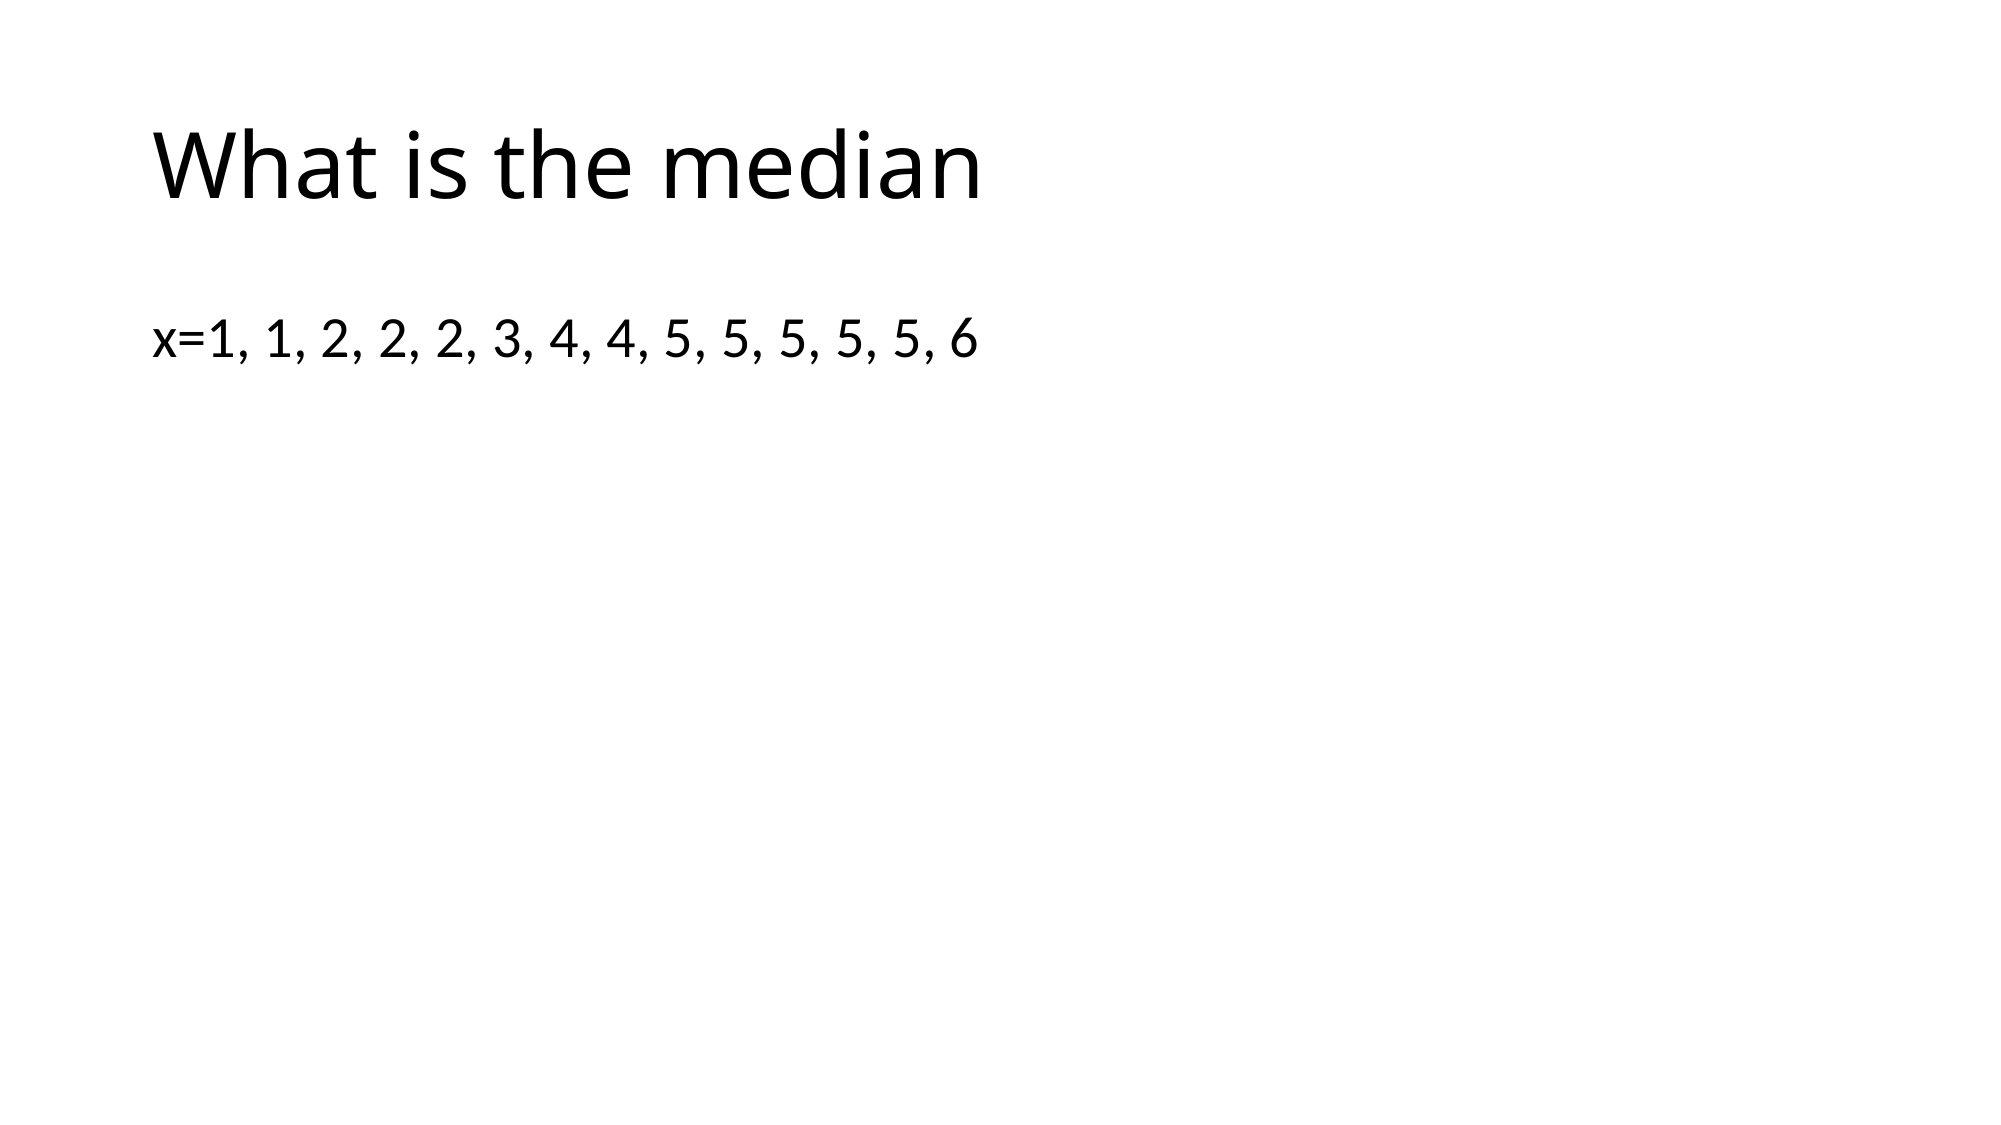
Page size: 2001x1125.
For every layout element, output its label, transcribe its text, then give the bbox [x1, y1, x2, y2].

list x=1, 1, 2, 2, 2, 3, 4, 4, 5, 5, 5, 5, 5, 6 [137, 299, 1863, 1014]
title What is the median [137, 59, 1863, 278]
